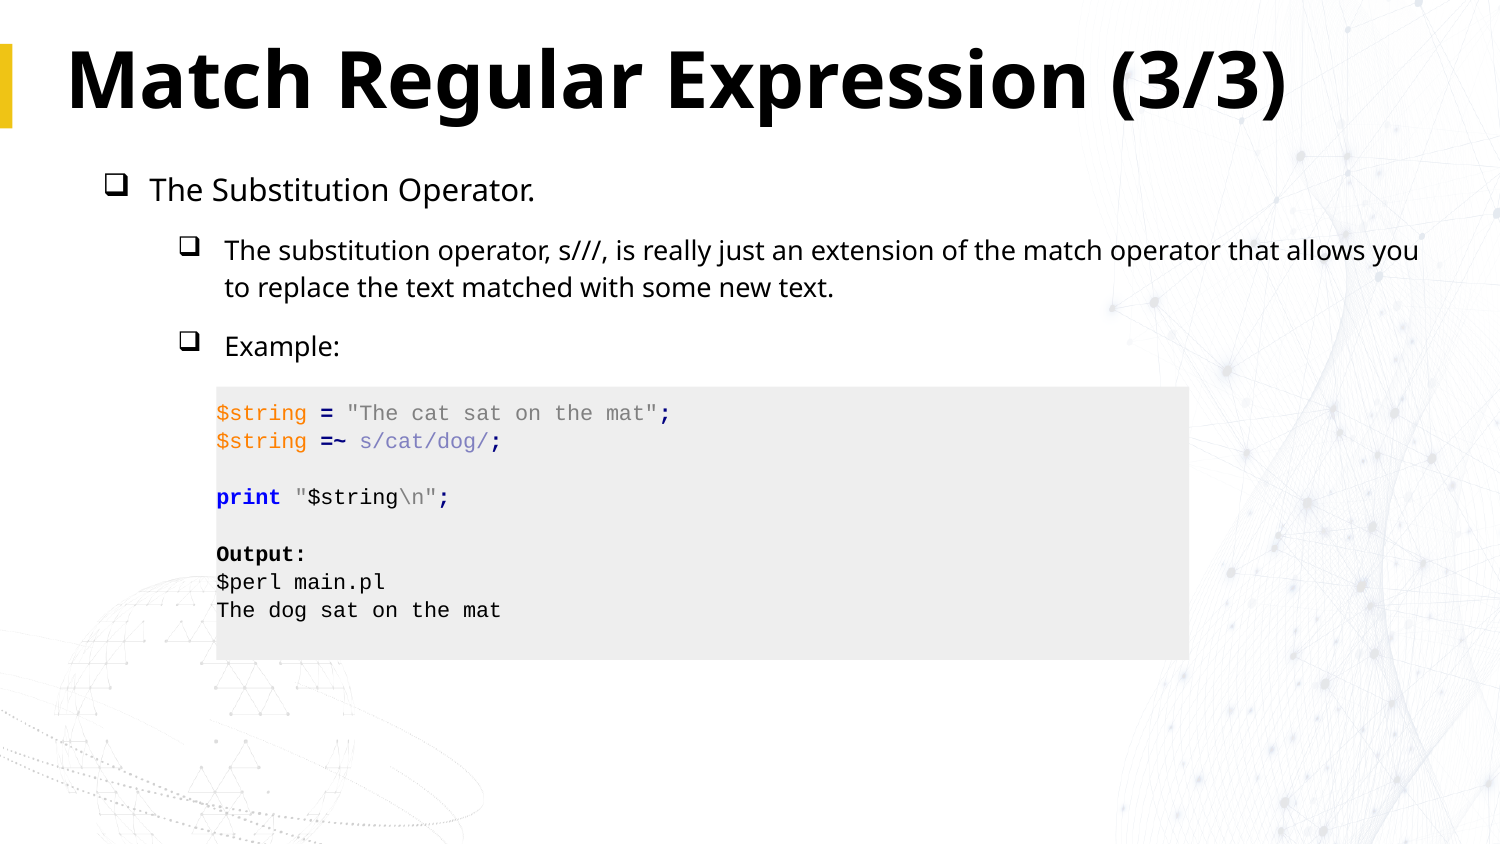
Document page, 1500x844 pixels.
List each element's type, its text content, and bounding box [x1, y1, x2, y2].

title Match Regular Expression (3/3) [53, 31, 1446, 135]
picture [0, 0, 1500, 844]
list The Substitution Operator. The substitution operator, s///, is really just an extension of the match operator that allows you to replace the text matched with some new text. Example: [53, 159, 1446, 799]
text_box $string = "The cat sat on the mat"; $string =~ s/cat/dog/; print "$string\n"; Output: $perl main.pl The dog sat on the mat [216, 386, 1190, 660]
